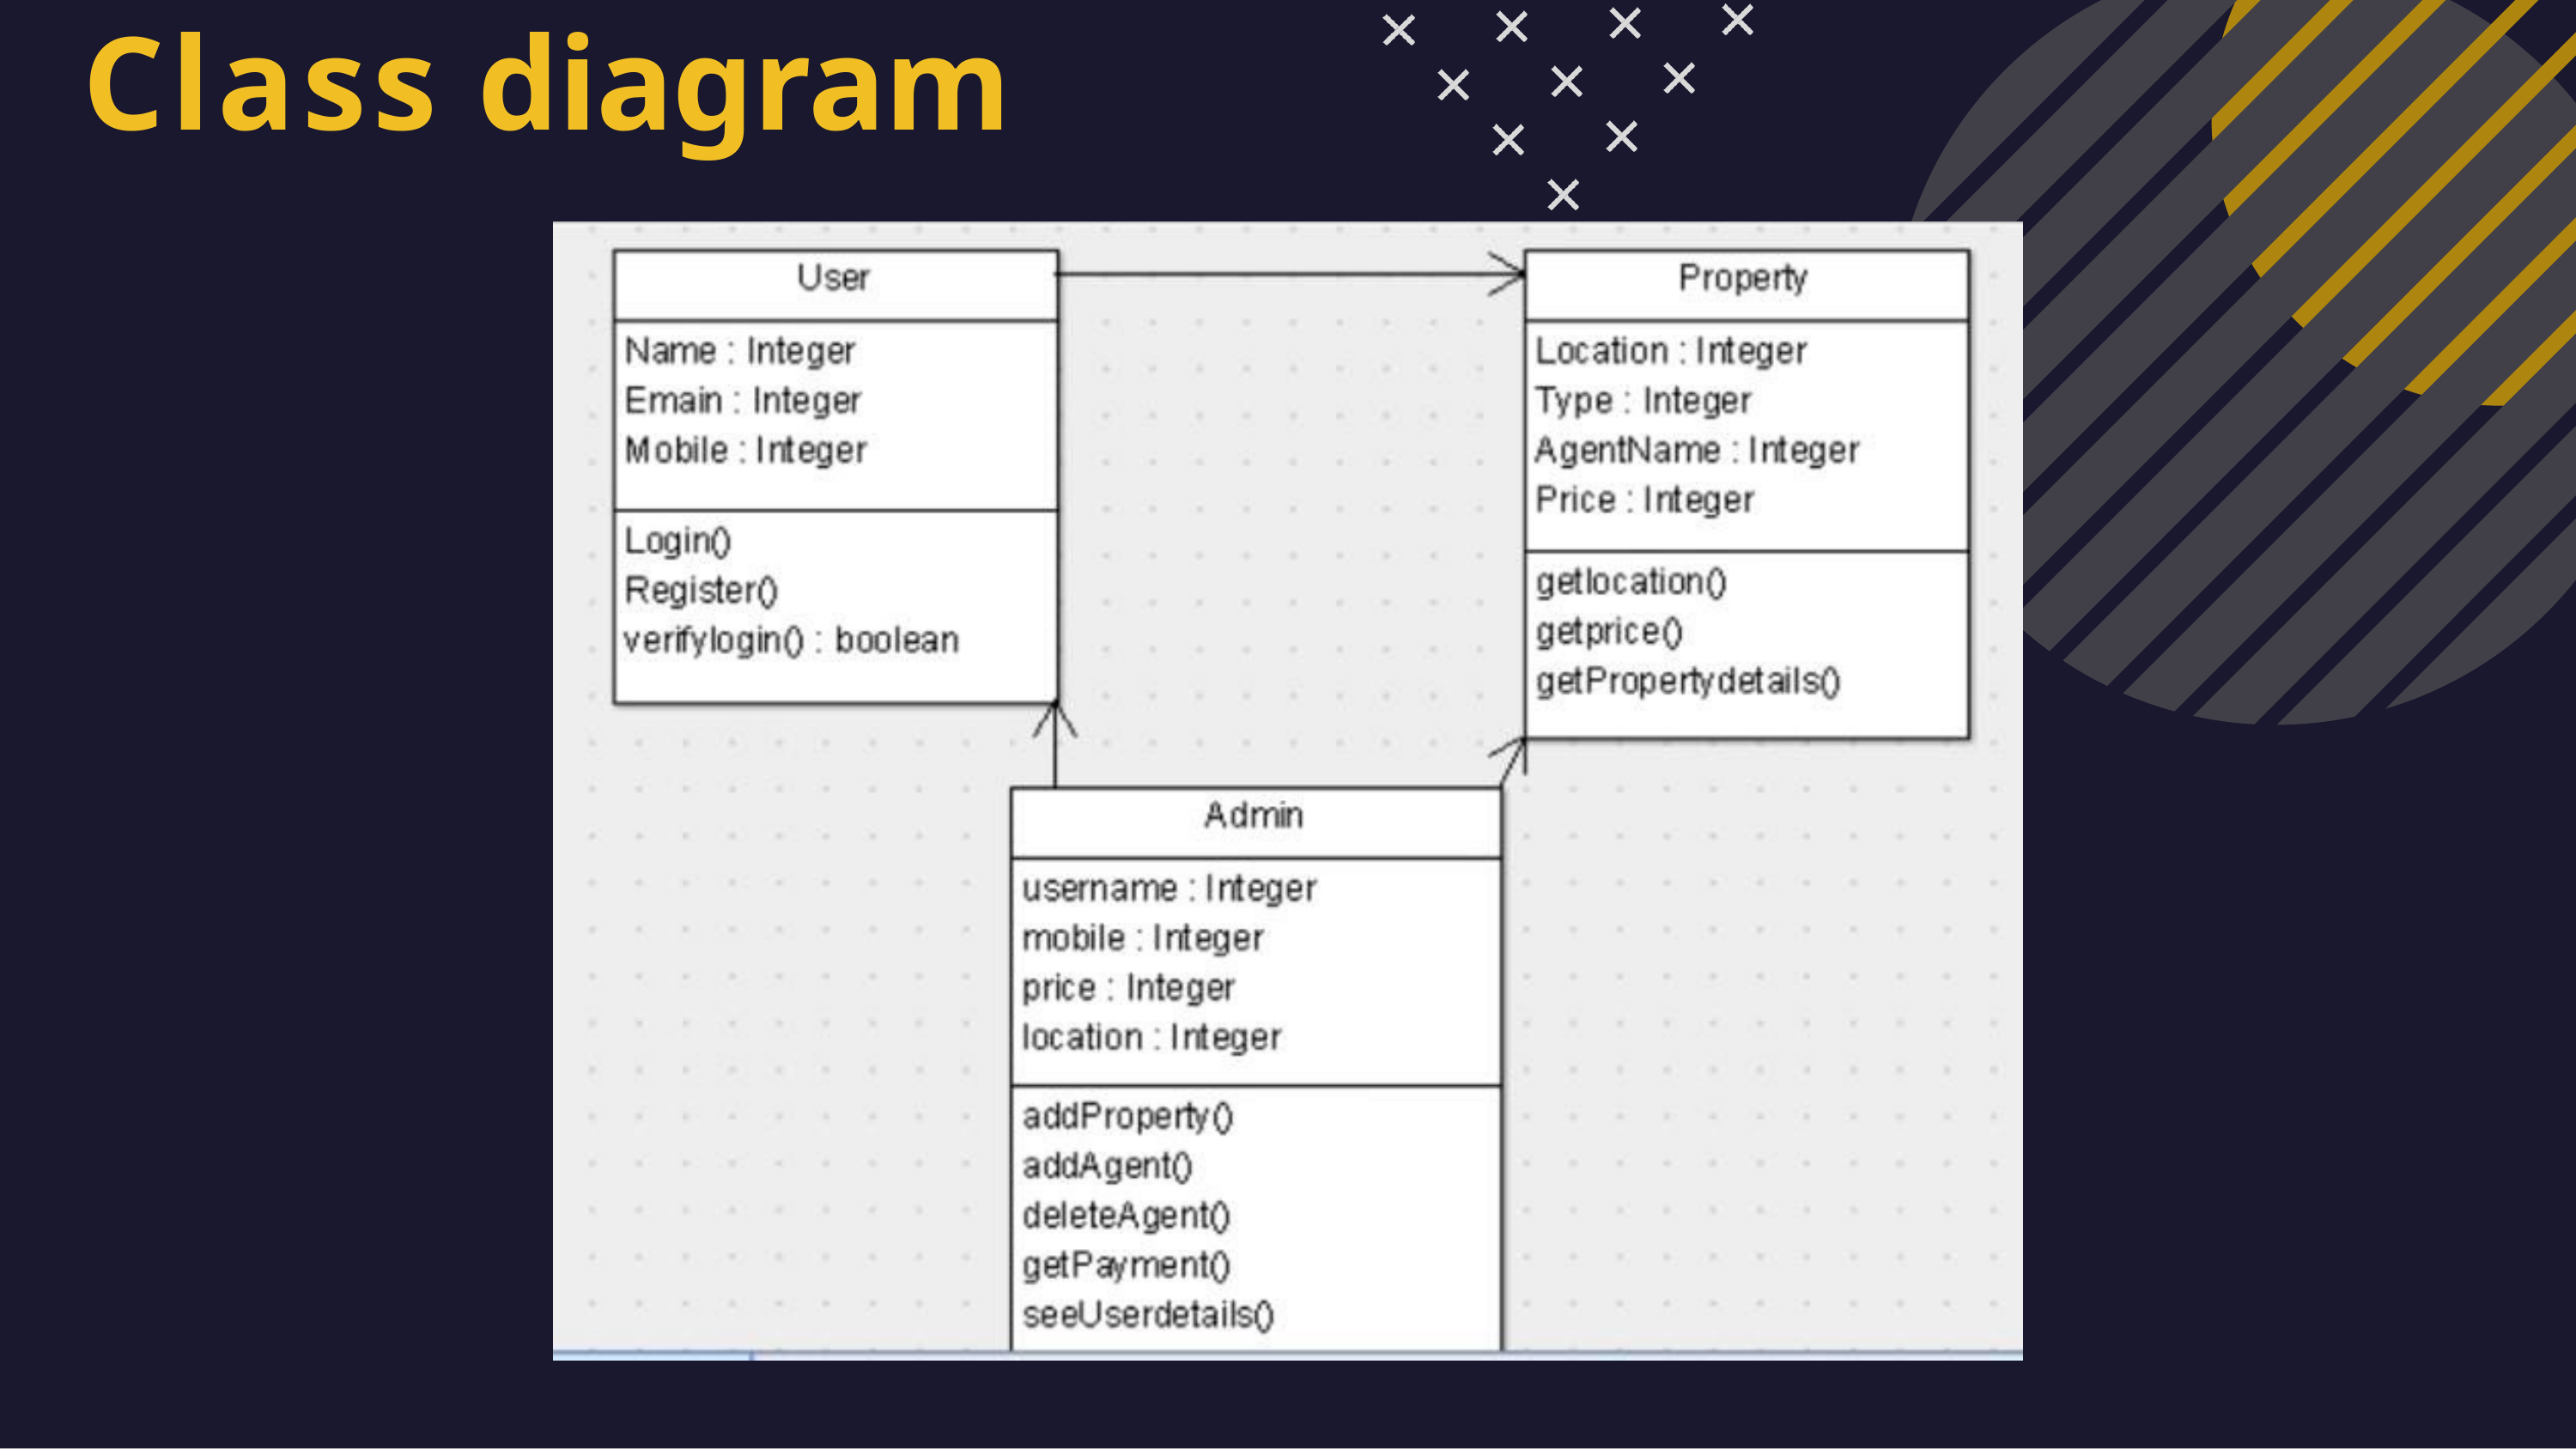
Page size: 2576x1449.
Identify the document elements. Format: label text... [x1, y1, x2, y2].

picture [1496, 10, 1528, 43]
title Class diagram [81, 0, 1015, 244]
picture [1608, 7, 1641, 39]
picture [1382, 14, 1415, 46]
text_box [1892, 0, 2576, 725]
picture [1722, 3, 1754, 35]
picture [1663, 62, 1696, 94]
picture [1551, 65, 1583, 97]
picture [1492, 124, 1524, 155]
picture [1437, 69, 1470, 100]
picture [1547, 178, 1579, 210]
picture [1605, 120, 1637, 152]
picture [553, 221, 2023, 1361]
